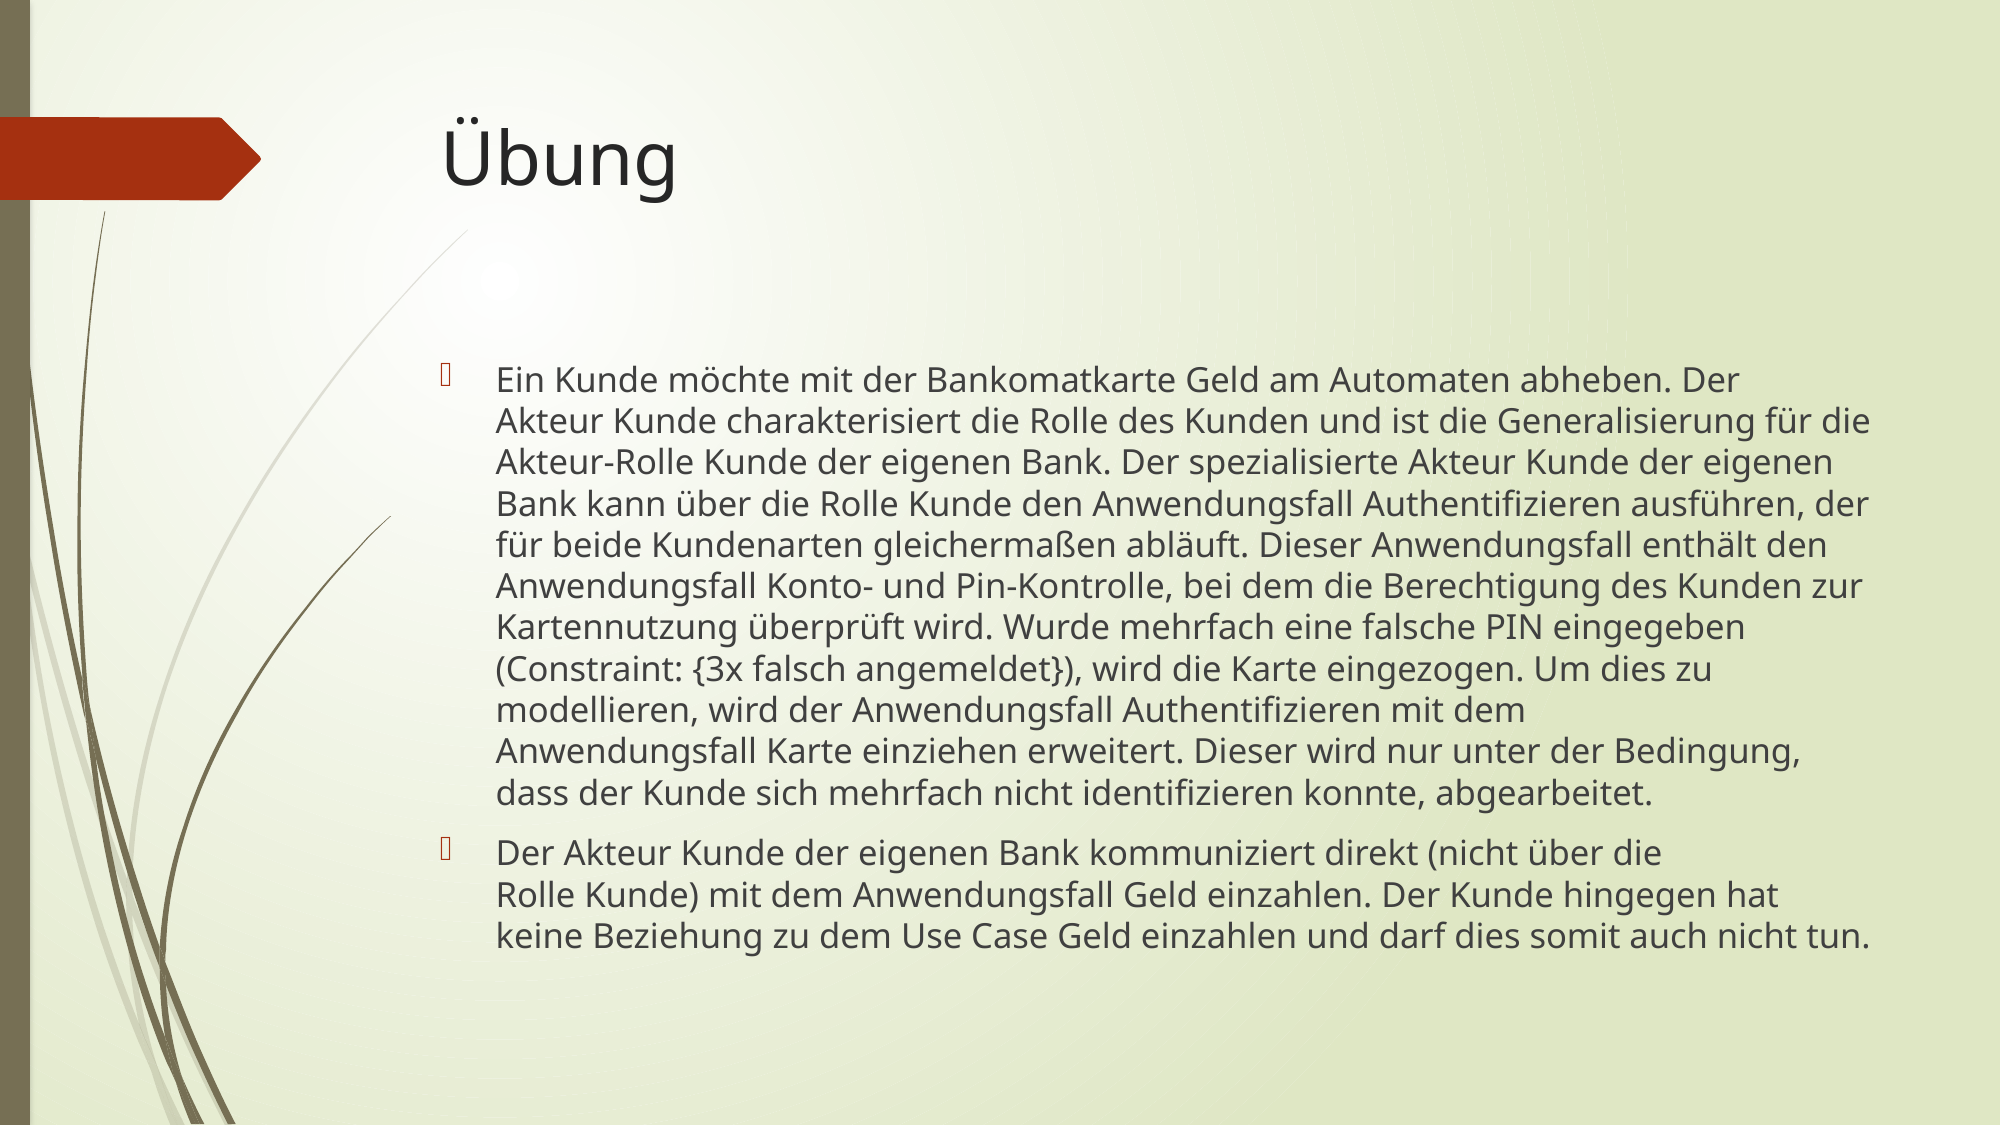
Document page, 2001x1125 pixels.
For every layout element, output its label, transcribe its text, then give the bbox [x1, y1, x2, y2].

title Übung [425, 102, 1888, 313]
list Ein Kunde möchte mit der Bankomatkarte Geld am Automaten abheben. Der Akteur Kunde charakterisiert die Rolle des Kunden und ist die Generalisierung für die Akteur-Rolle Kunde der eigenen Bank. Der spezialisierte Akteur Kunde der eigenen Bank kann über die Rolle Kunde den Anwendungsfall Authentifizieren ausführen, der für beide Kundenarten gleichermaßen abläuft. Dieser Anwendungsfall enthält den Anwendungsfall Konto- und Pin-Kontrolle, bei dem die Berechtigung des Kunden zur Kartennutzung überprüft wird. Wurde mehrfach eine falsche PIN eingegeben (Constraint: {3x falsch angemeldet}), wird die Karte eingezogen. Um dies zu modellieren, wird der Anwendungsfall Authentifizieren mit dem Anwendungsfall Karte einziehen erweitert. Dieser wird nur unter der Bedingung, dass der Kunde sich mehrfach nicht identifizieren konnte, abgearbeitet. Der Akteur Kunde der eigenen Bank kommuniziert direkt (nicht über die Rolle Kunde) mit dem Anwendungsfall Geld einzahlen. Der Kunde hingegen hat keine Beziehung zu dem Use Case Geld einzahlen und darf dies somit auch nicht tun. [424, 350, 1888, 970]
